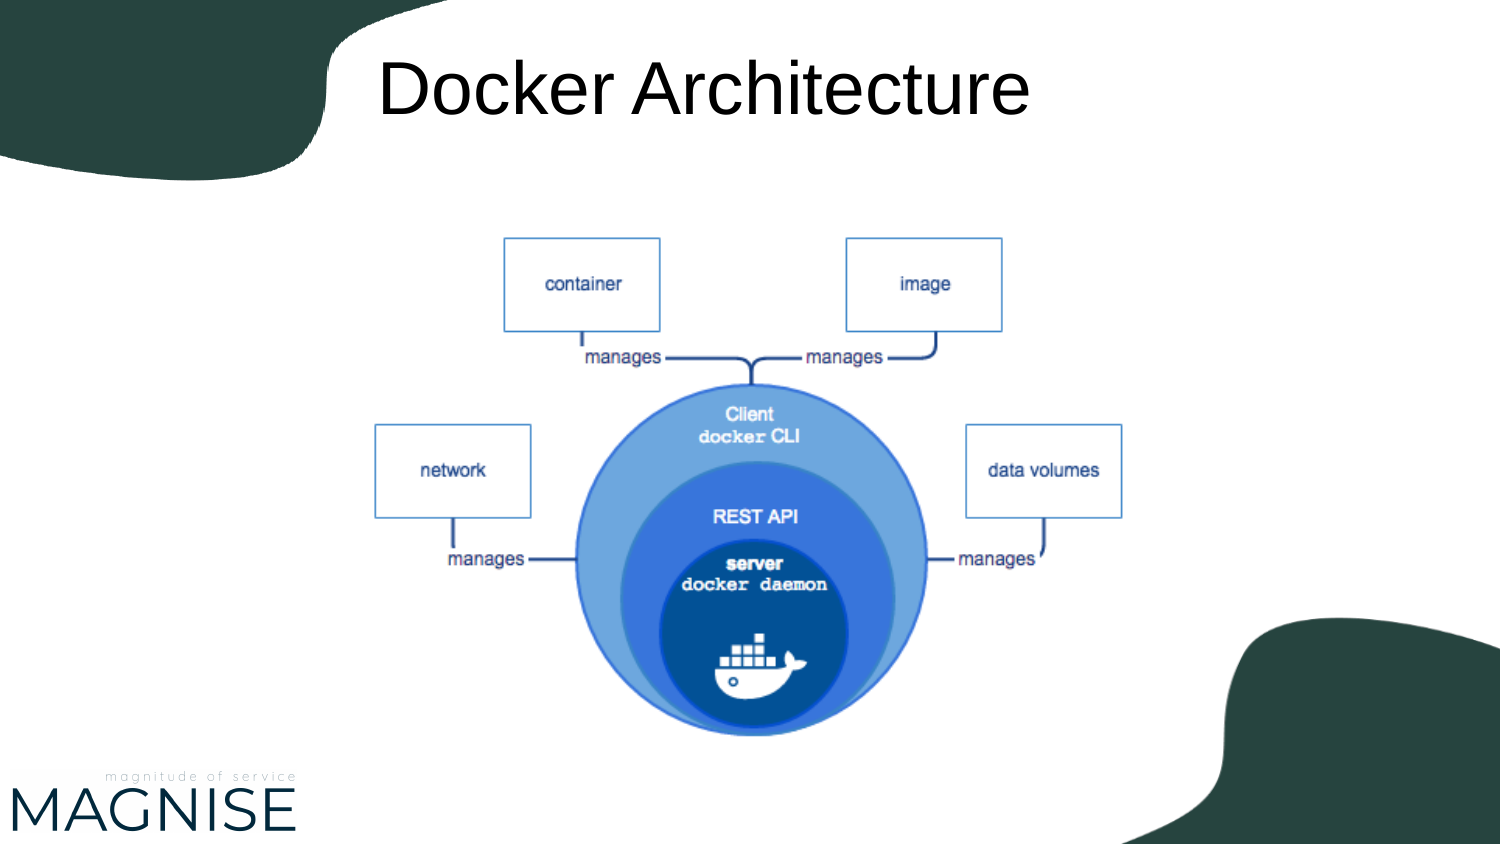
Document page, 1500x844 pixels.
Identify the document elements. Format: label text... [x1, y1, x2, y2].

text_box Docker Architecture [463, 24, 1477, 160]
picture [10, 768, 298, 834]
picture [0, 0, 1500, 844]
